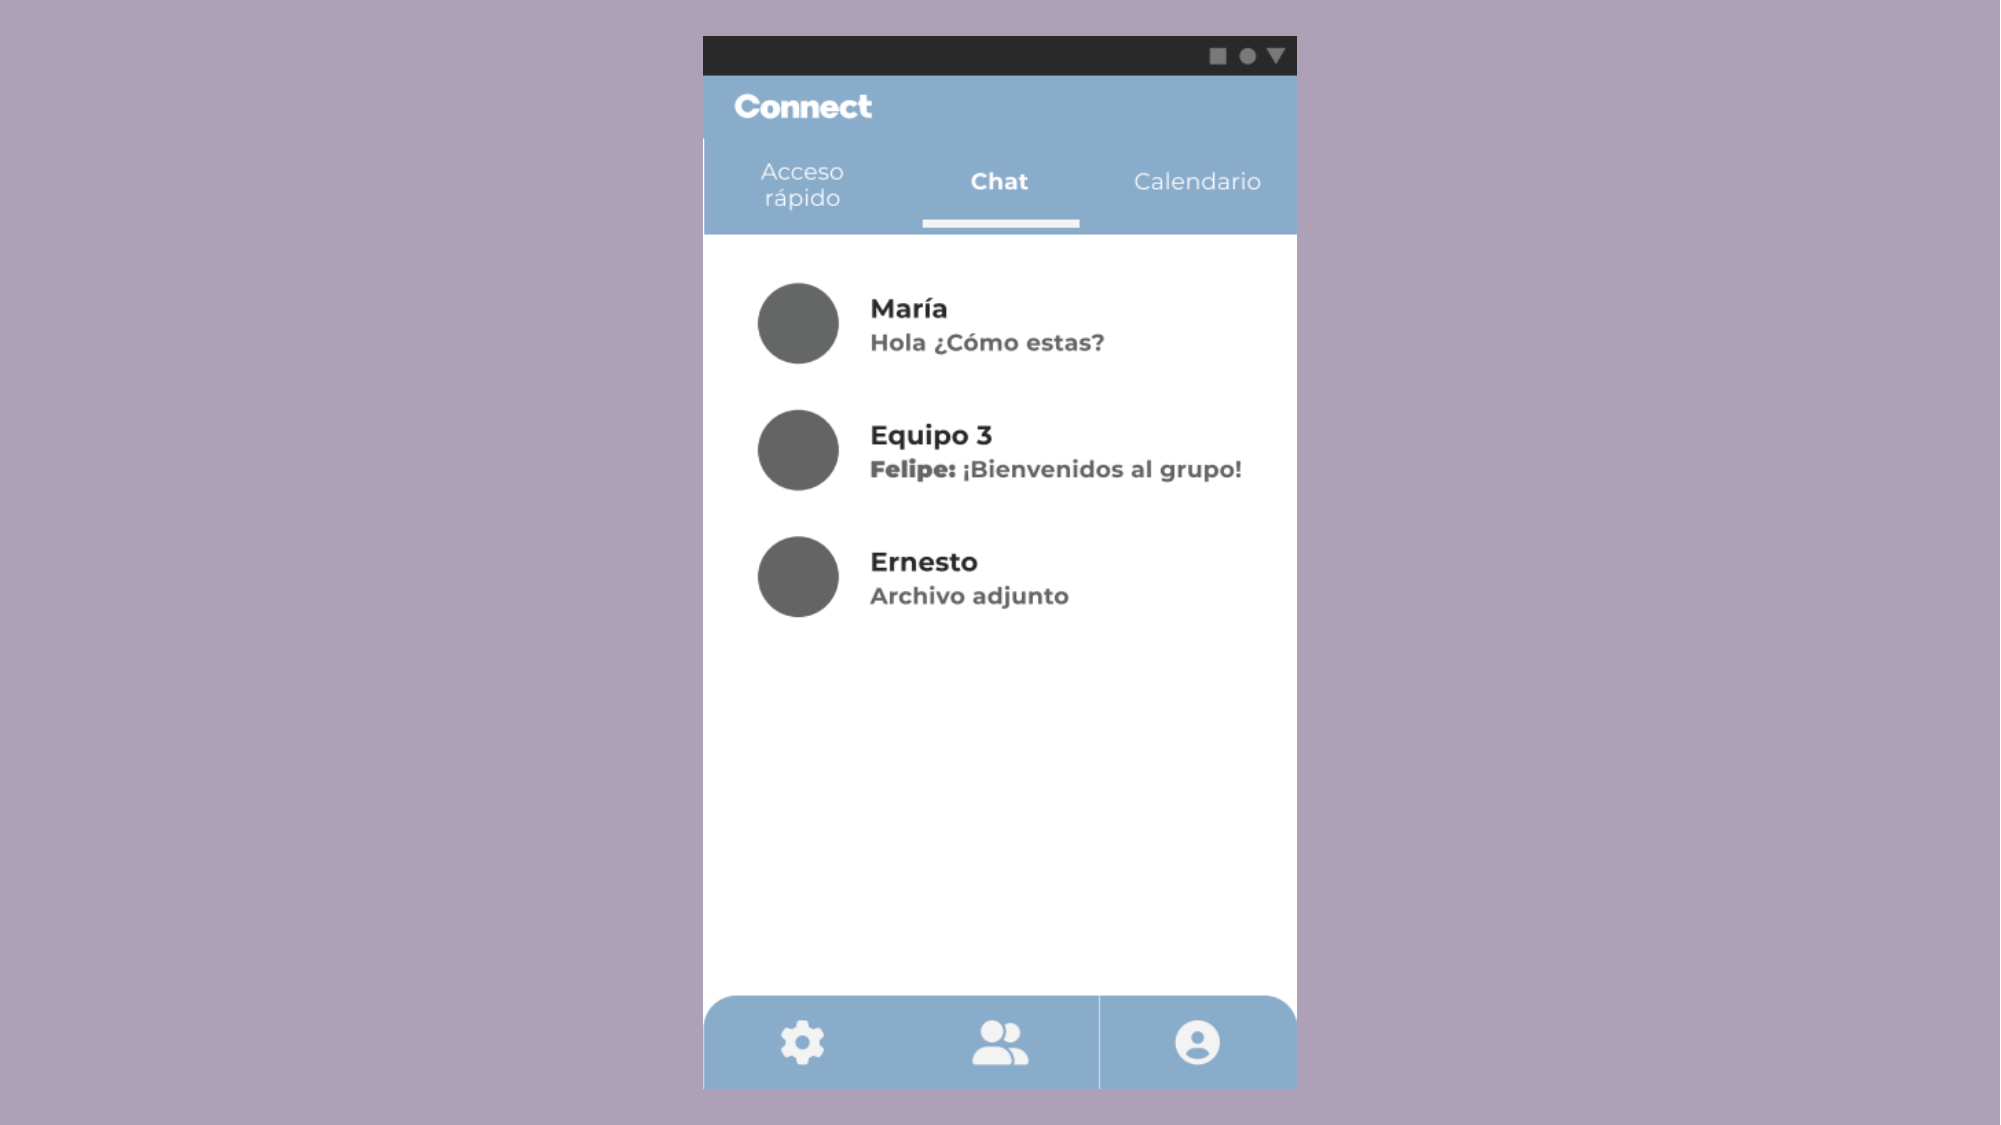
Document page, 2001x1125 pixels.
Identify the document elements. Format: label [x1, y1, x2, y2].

picture [703, 36, 1297, 1089]
